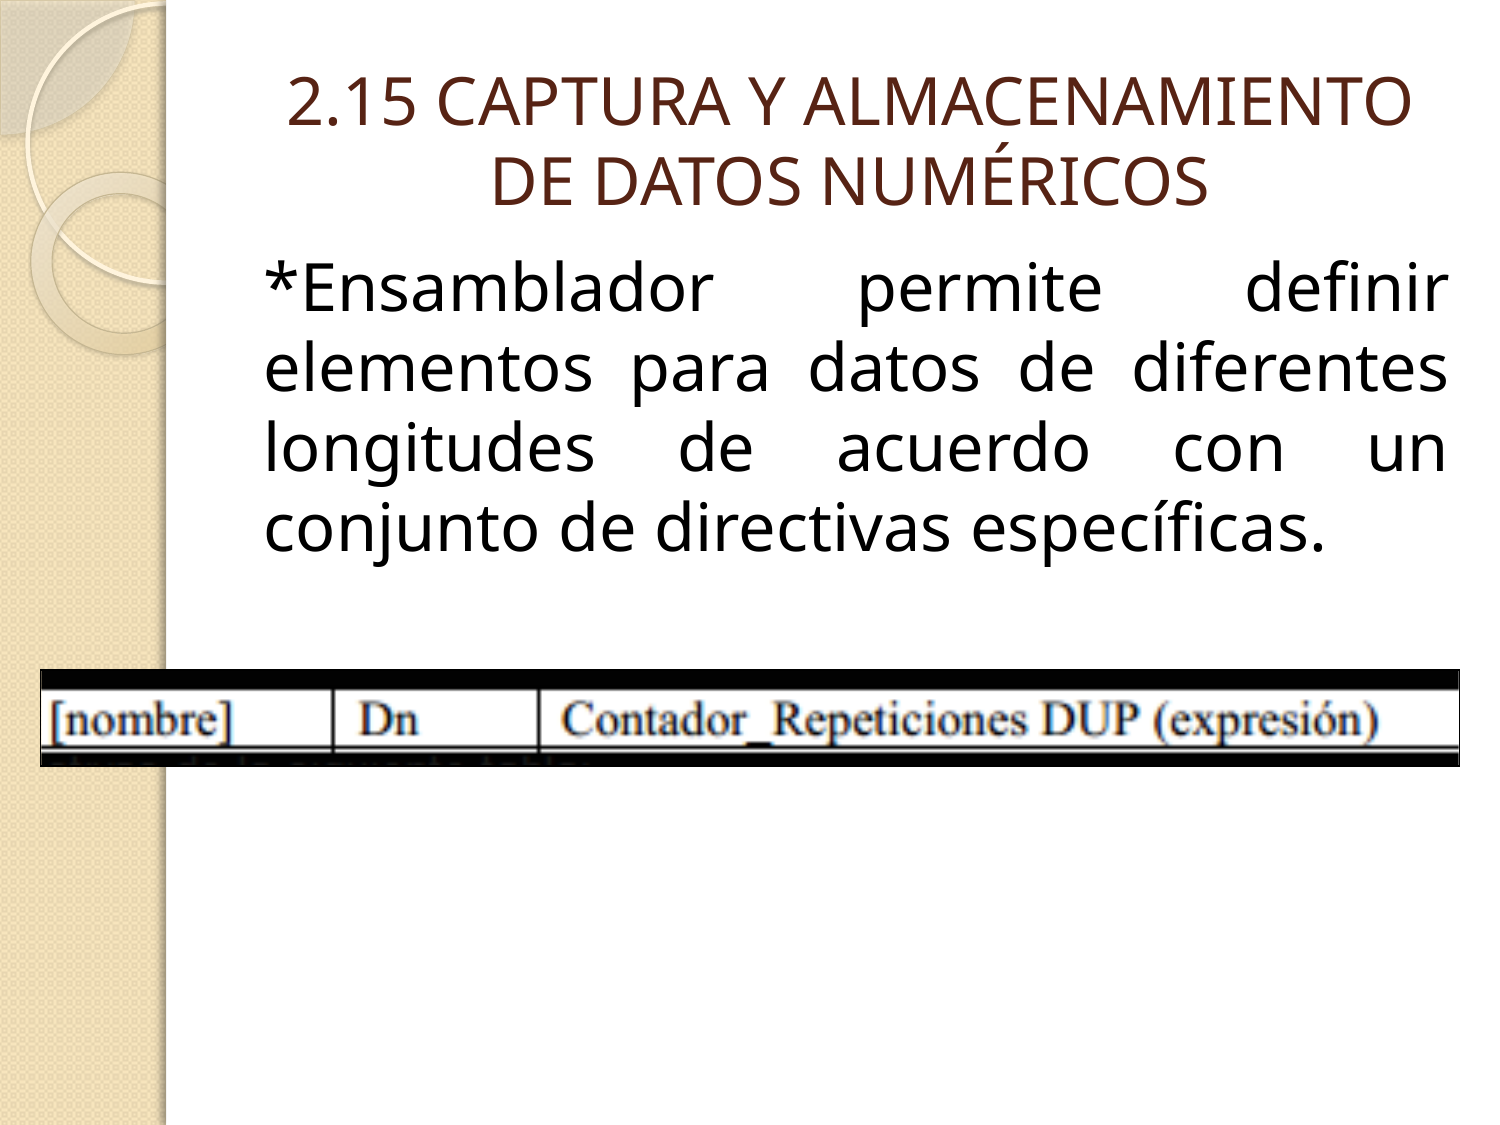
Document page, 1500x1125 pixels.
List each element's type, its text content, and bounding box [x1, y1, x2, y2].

picture [41, 670, 1459, 766]
list *Ensamblador permite definir elementos para datos de diferentes longitudes de acuerdo con un conjunto de directivas específicas. [235, 237, 1466, 1025]
title 2.15 Captura y almacenamiento de datos numéricos [235, 45, 1466, 233]
